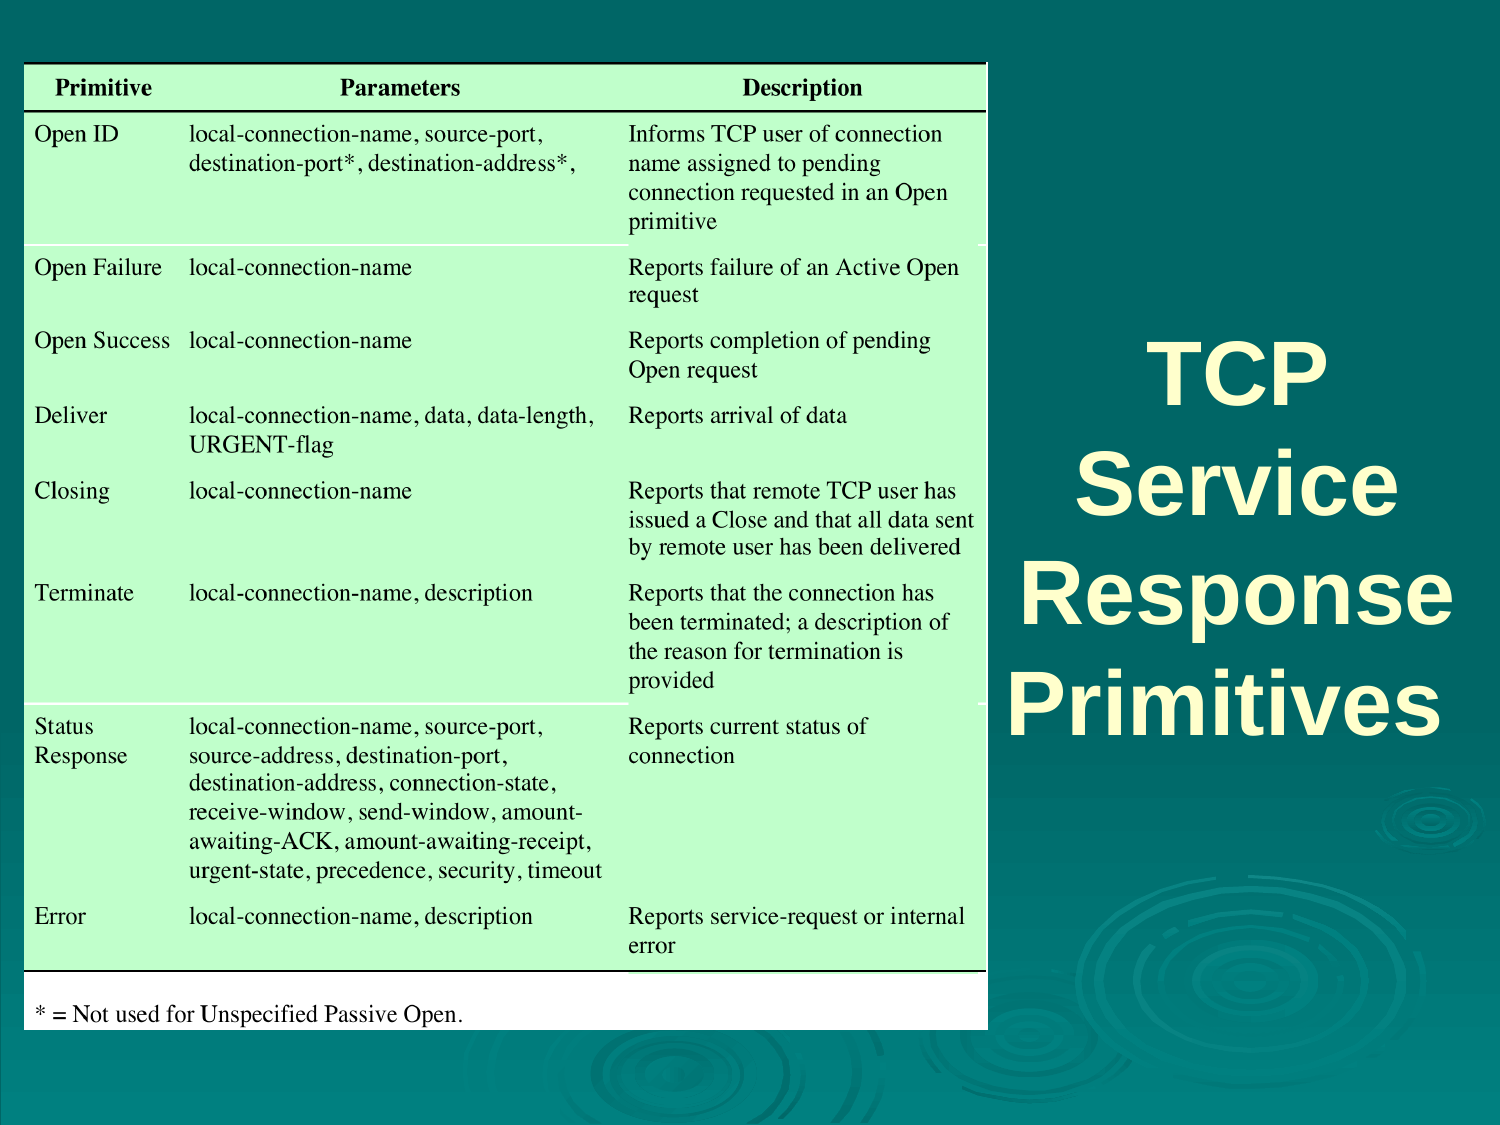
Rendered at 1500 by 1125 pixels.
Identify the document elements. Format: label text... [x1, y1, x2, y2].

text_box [24, 62, 988, 1030]
title TCP Service Response Primitives [974, 49, 1500, 1018]
